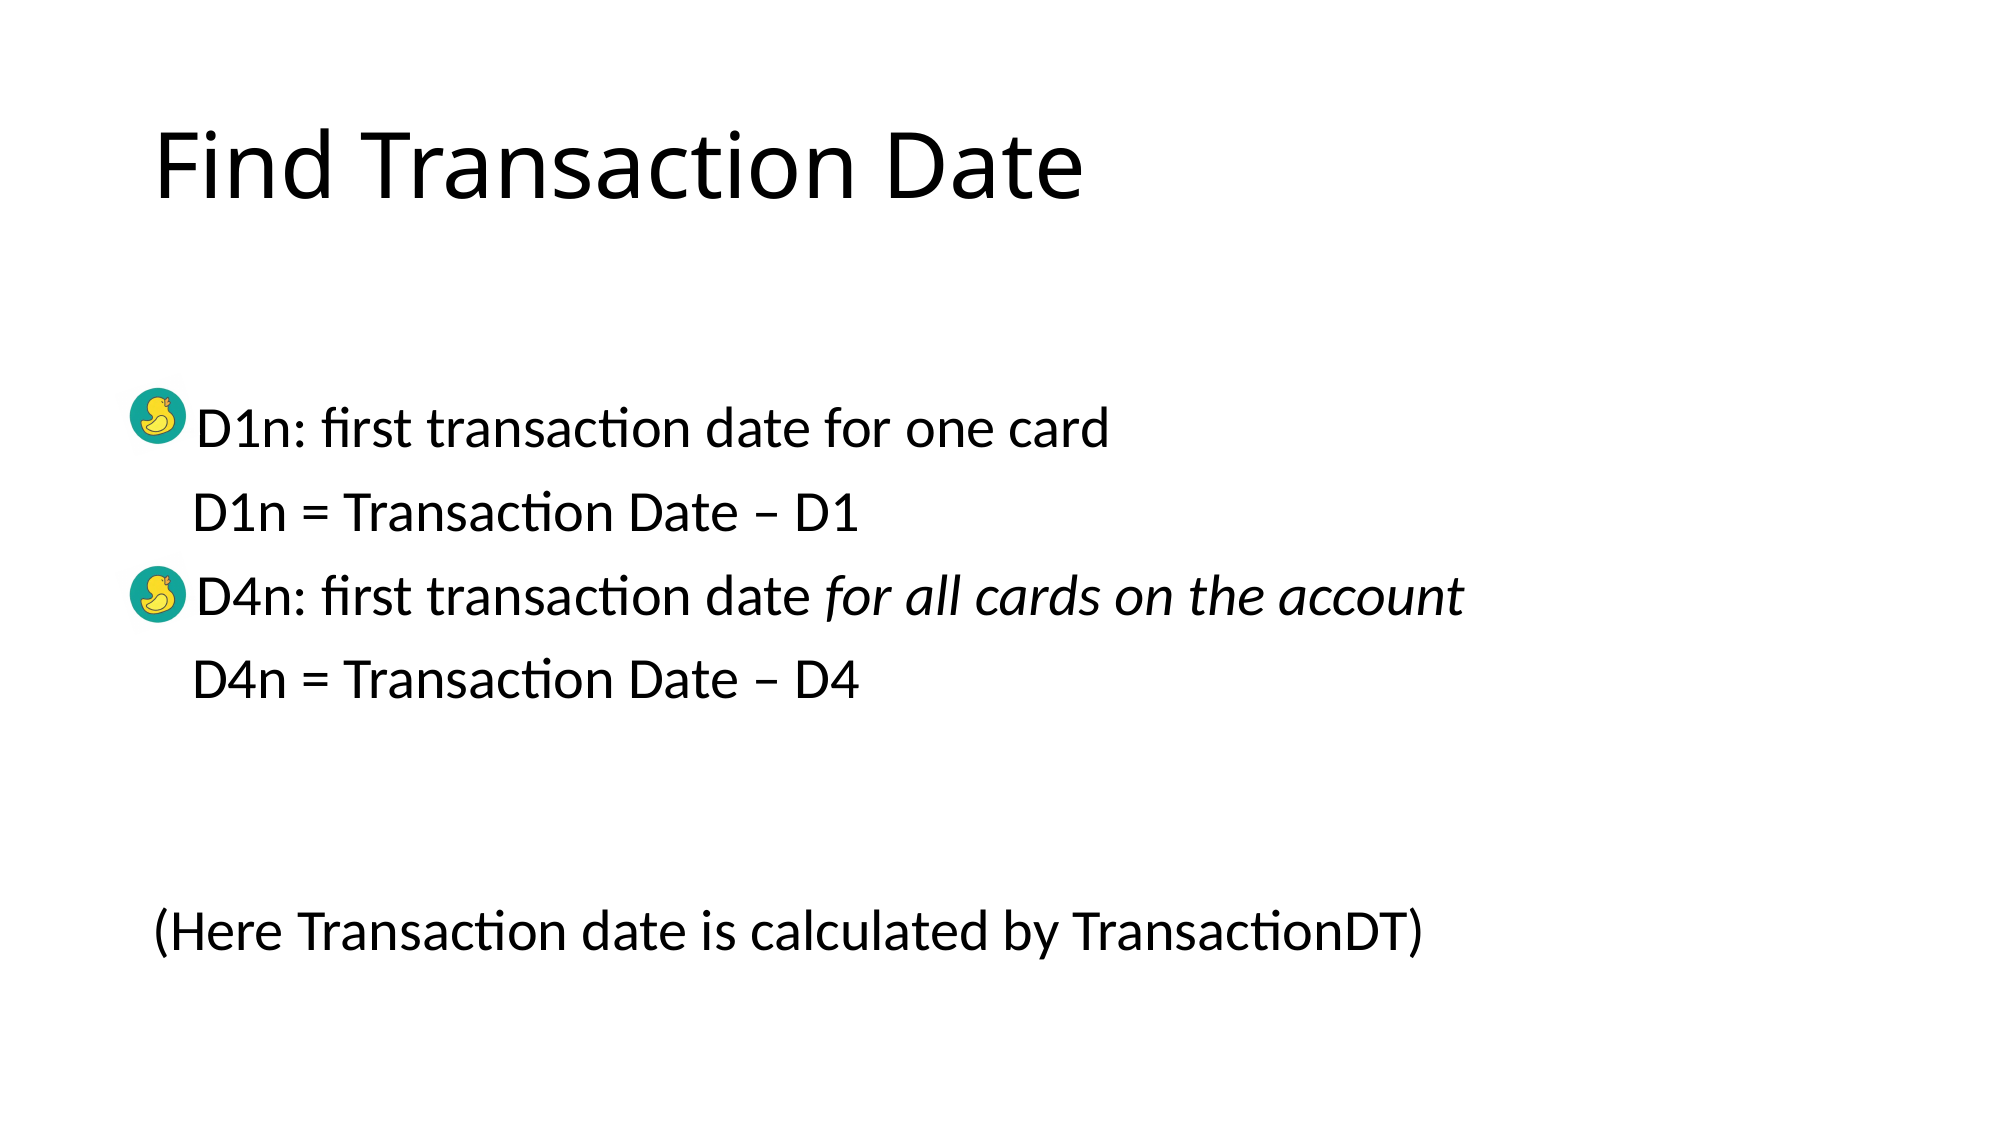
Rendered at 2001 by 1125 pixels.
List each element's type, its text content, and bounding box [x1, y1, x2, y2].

title Find Transaction Date [137, 59, 1863, 278]
picture [115, 373, 200, 456]
list -D1n: first transaction date for one card D1n = Transaction Date – D1 -D4n: first transaction date for all cards on the account D4n = Transaction Date – D4 (Here Transaction date is calculated by TransactionDT) [137, 299, 1905, 1014]
picture [115, 551, 200, 635]
